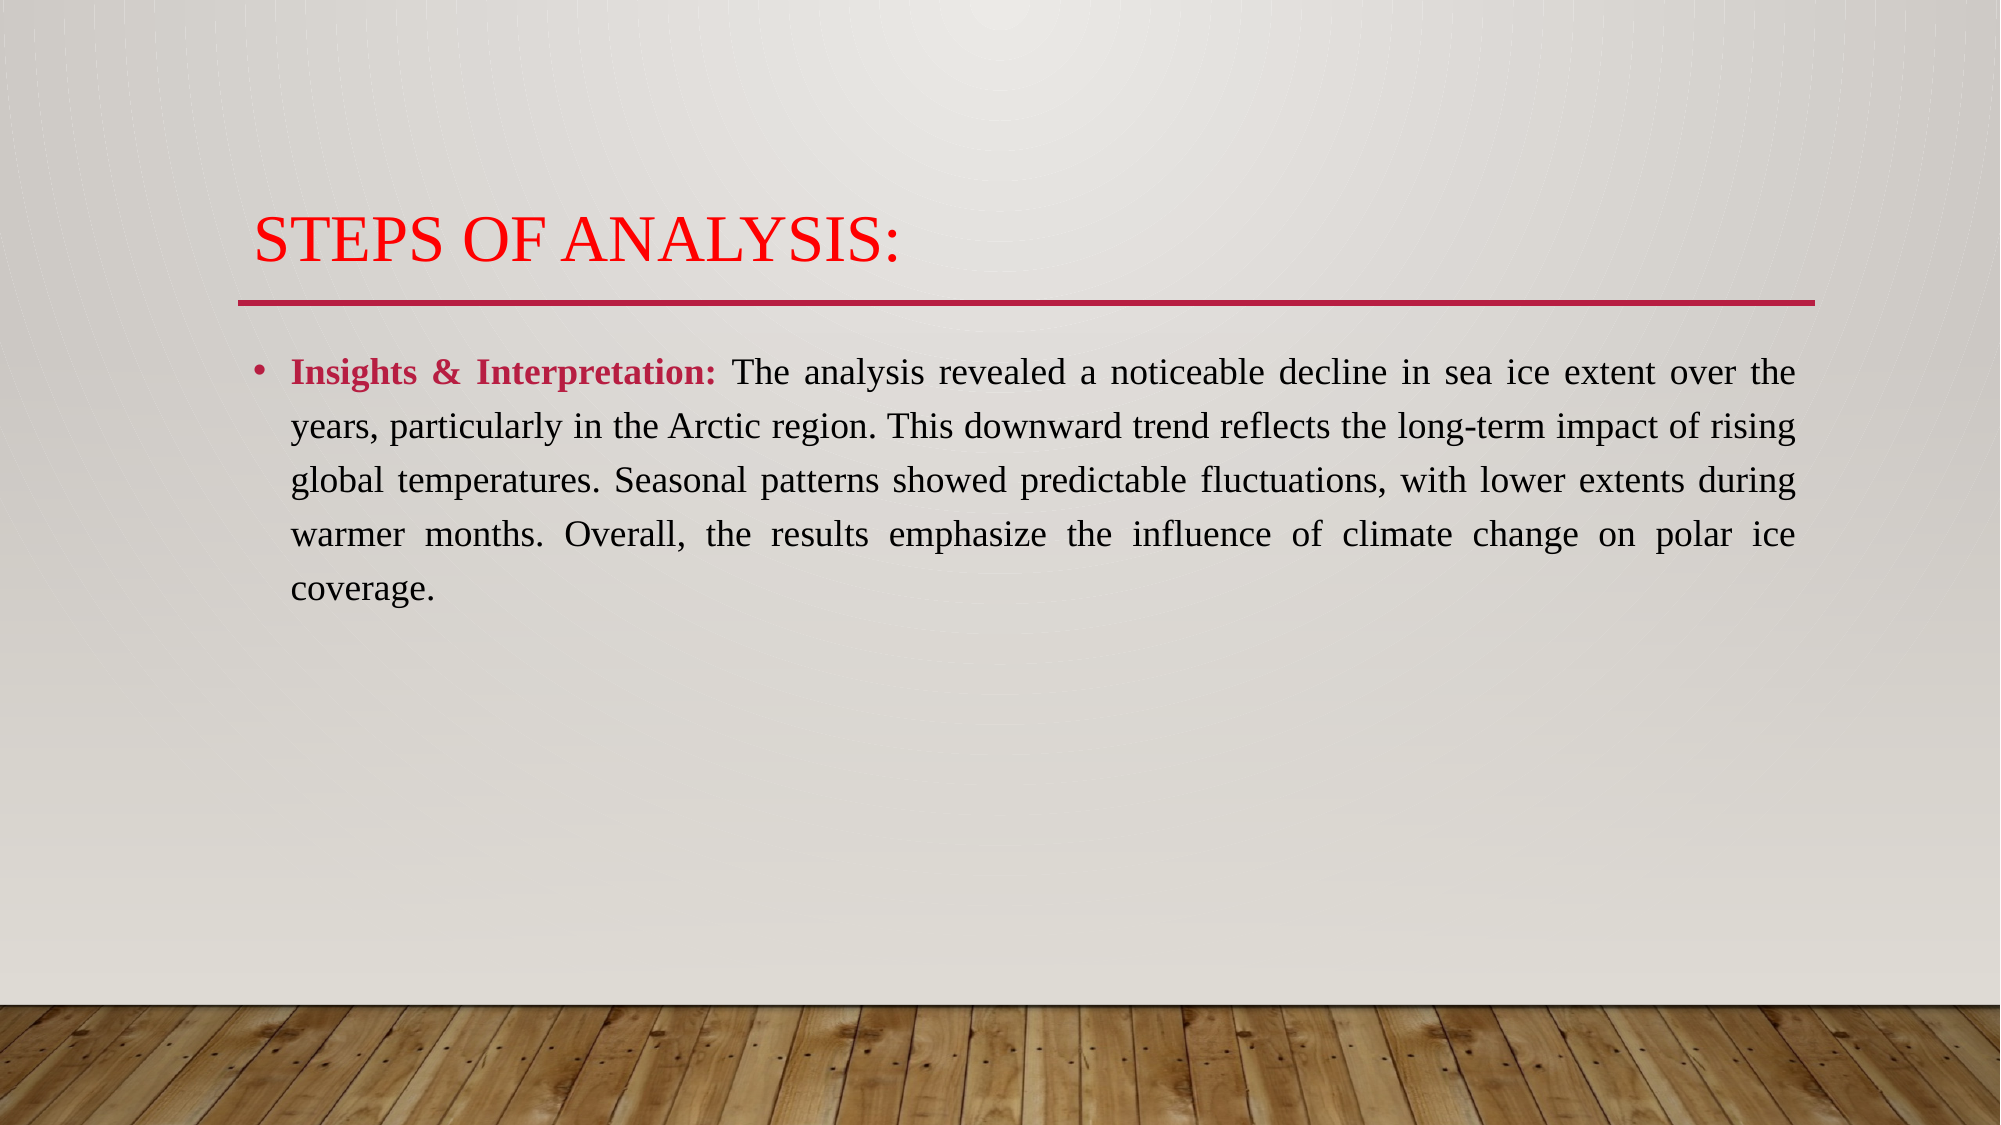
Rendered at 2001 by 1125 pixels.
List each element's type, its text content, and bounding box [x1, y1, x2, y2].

picture [0, 1005, 2000, 1125]
list Insights & Interpretation: The analysis revealed a noticeable decline in sea ice extent over the years, particularly in the Arctic region. This downward trend reflects the long-term impact of rising global temperatures. Seasonal patterns showed predictable fluctuations, with lower extents during warmer months. Overall, the results emphasize the influence of climate change on polar ice coverage. [238, 330, 1814, 897]
title STEPS OF ANALYSIS: [238, 196, 1814, 305]
